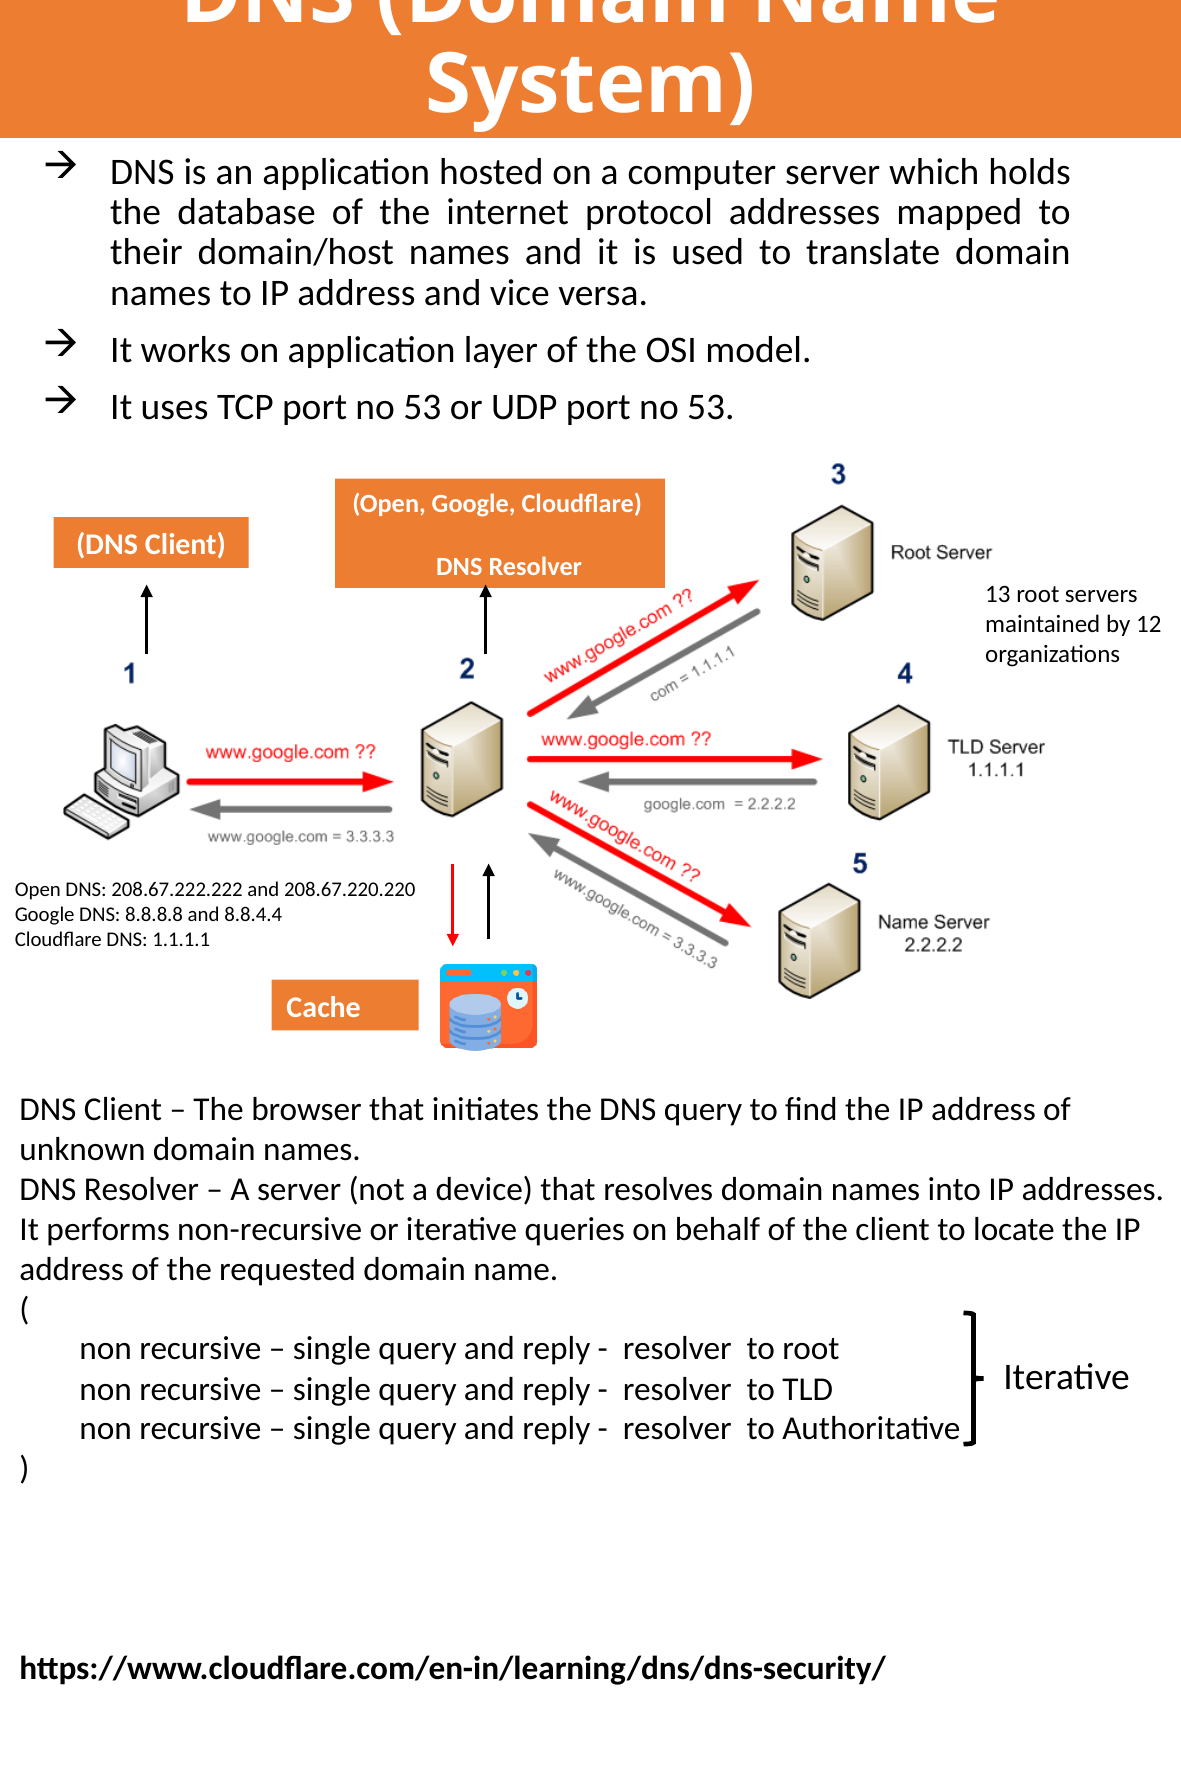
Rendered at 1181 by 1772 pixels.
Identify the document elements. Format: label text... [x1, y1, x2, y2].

text_box [963, 1311, 984, 1446]
text_box Open DNS: 208.67.222.222 and 208.67.220.220 Google DNS: 8.8.8.8 and 8.8.4.4 Cloudflare DNS: 1.1.1.1 [0, 868, 63, 959]
text_box DNS Client – The browser that initiates the DNS query to find the IP address of unknown domain names. DNS Resolver – A server (not a device) that resolves domain names into IP addresses. It performs non-recursive or iterative queries on behalf of the client to locate the IP address of the requested domain name. ( non recursive – single query and reply - resolver to root non recursive – single query and reply - resolver to TLD non recursive – single query and reply - resolver to Authoritative ) https://www.cloudflare.com/en-in/learning/dns/dns-security/ [4, 1079, 1181, 1694]
title DNS (Domain Name System) [0, 0, 1181, 138]
picture [63, 454, 1046, 1055]
subtitle DNS is an application hosted on a computer server which holds the database of the internet protocol addresses mapped to their domain/host names and it is used to translate domain names to IP address and vice versa. It works on application layer of the OSI model. It uses TCP port no 53 or UDP port no 53. [27, 144, 1087, 633]
text_box (DNS Client) [53, 517, 63, 568]
text_box Cache [271, 999, 419, 1031]
text_box Iterative [988, 1344, 1175, 1405]
text_box 13 root servers maintained by 12 organizations [1046, 570, 1181, 675]
